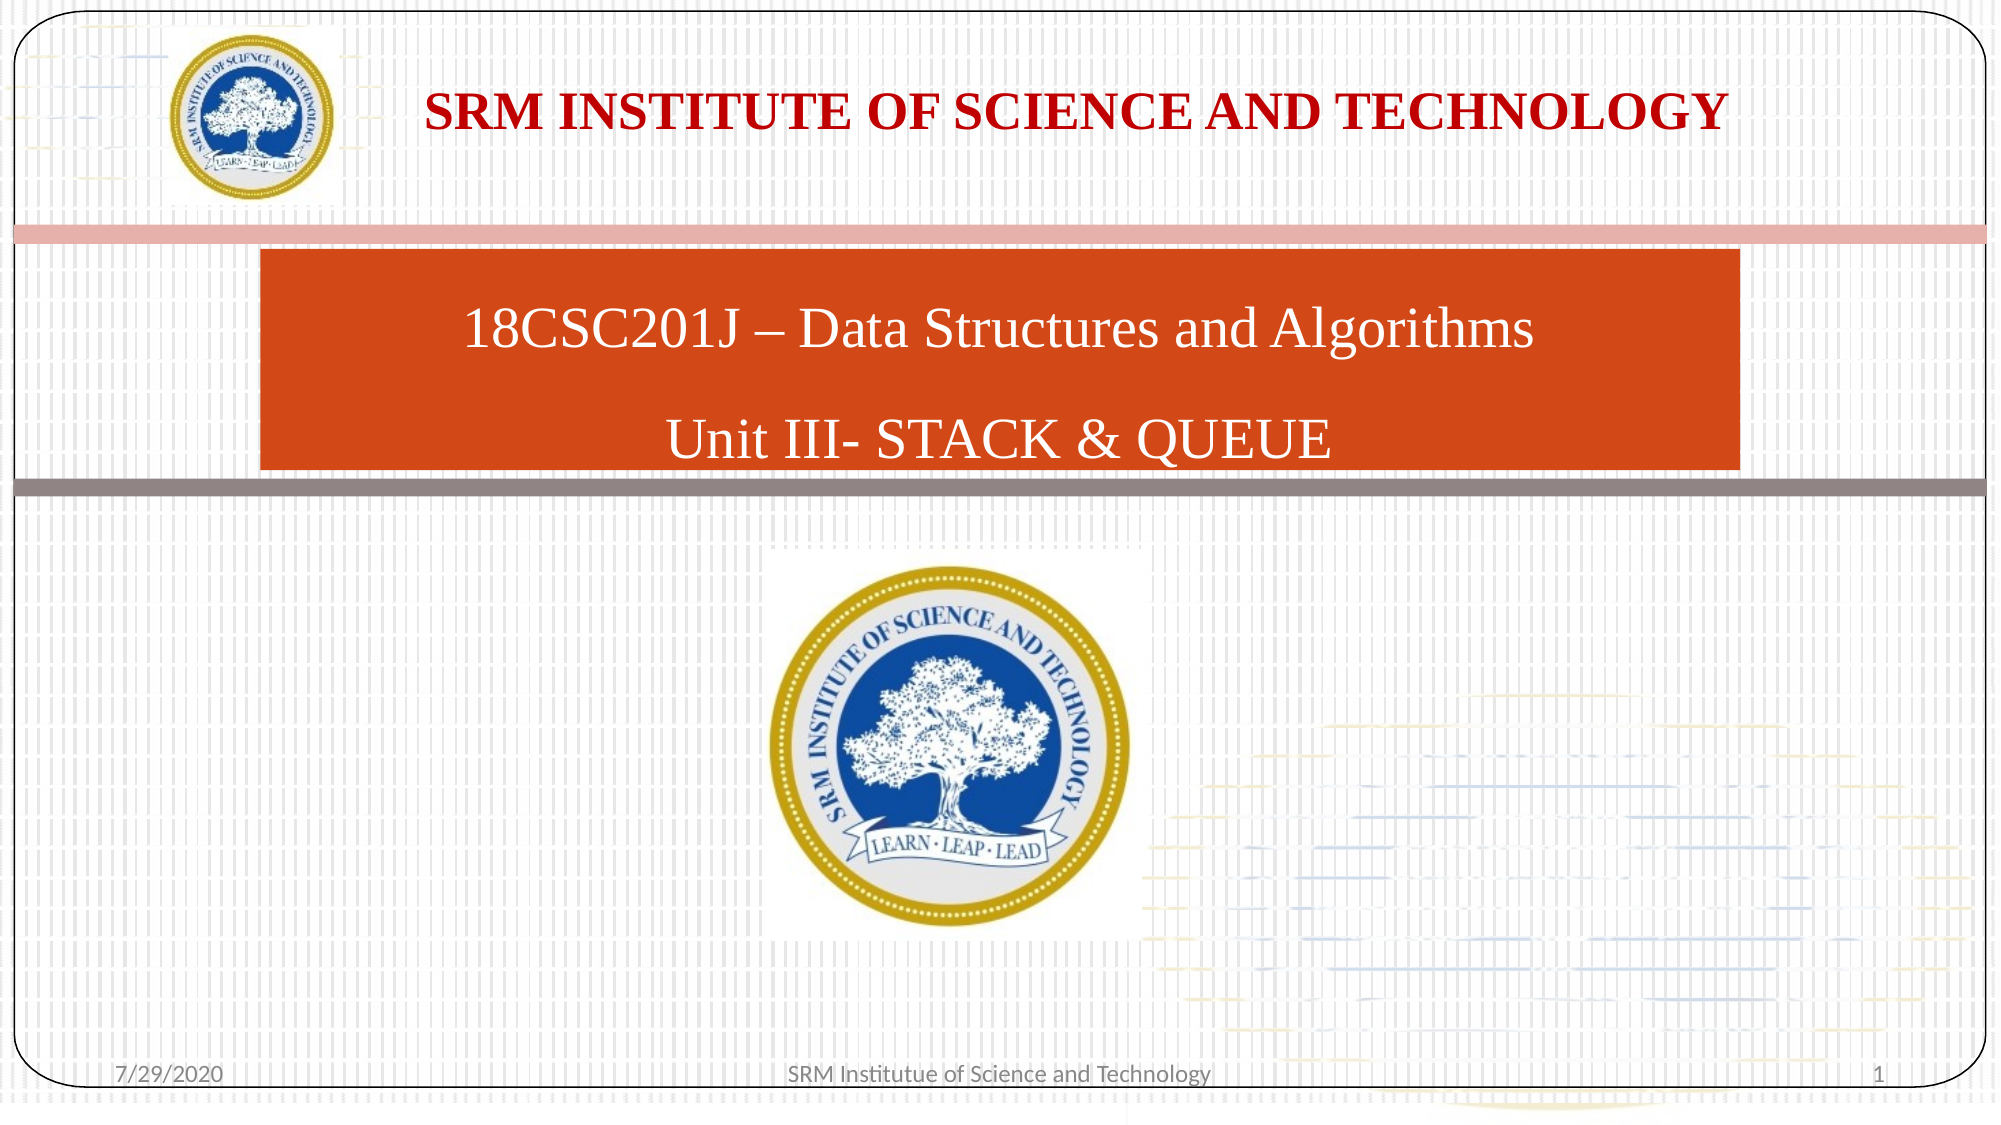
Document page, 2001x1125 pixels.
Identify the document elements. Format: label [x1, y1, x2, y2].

text_box [0, 0, 2000, 1103]
text_box [167, 27, 1143, 940]
